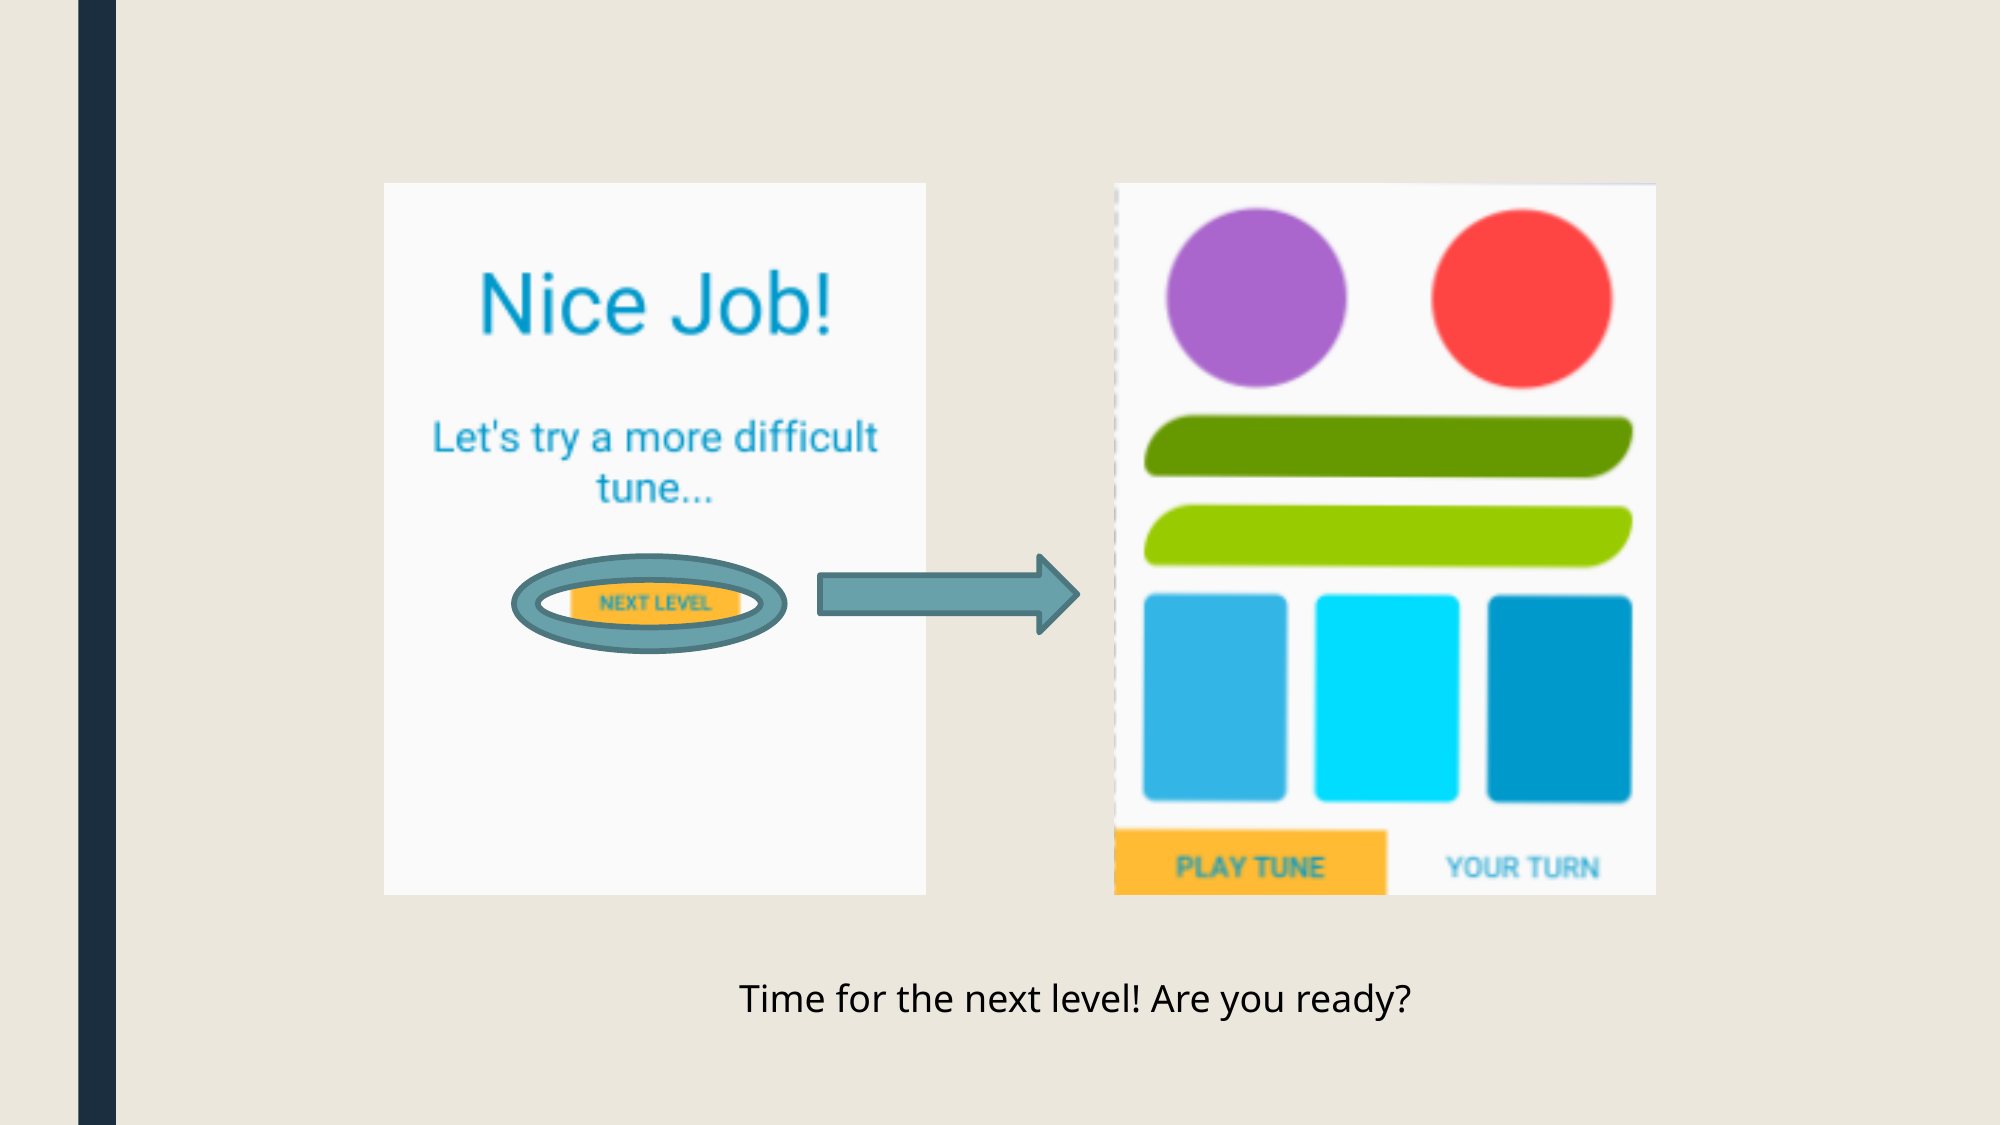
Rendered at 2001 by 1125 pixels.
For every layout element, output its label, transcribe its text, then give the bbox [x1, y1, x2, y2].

text_box [926, 553, 1081, 636]
picture [1114, 182, 1656, 895]
text_box Time for the next level! Are you ready? [384, 967, 1767, 1028]
picture [384, 182, 926, 895]
